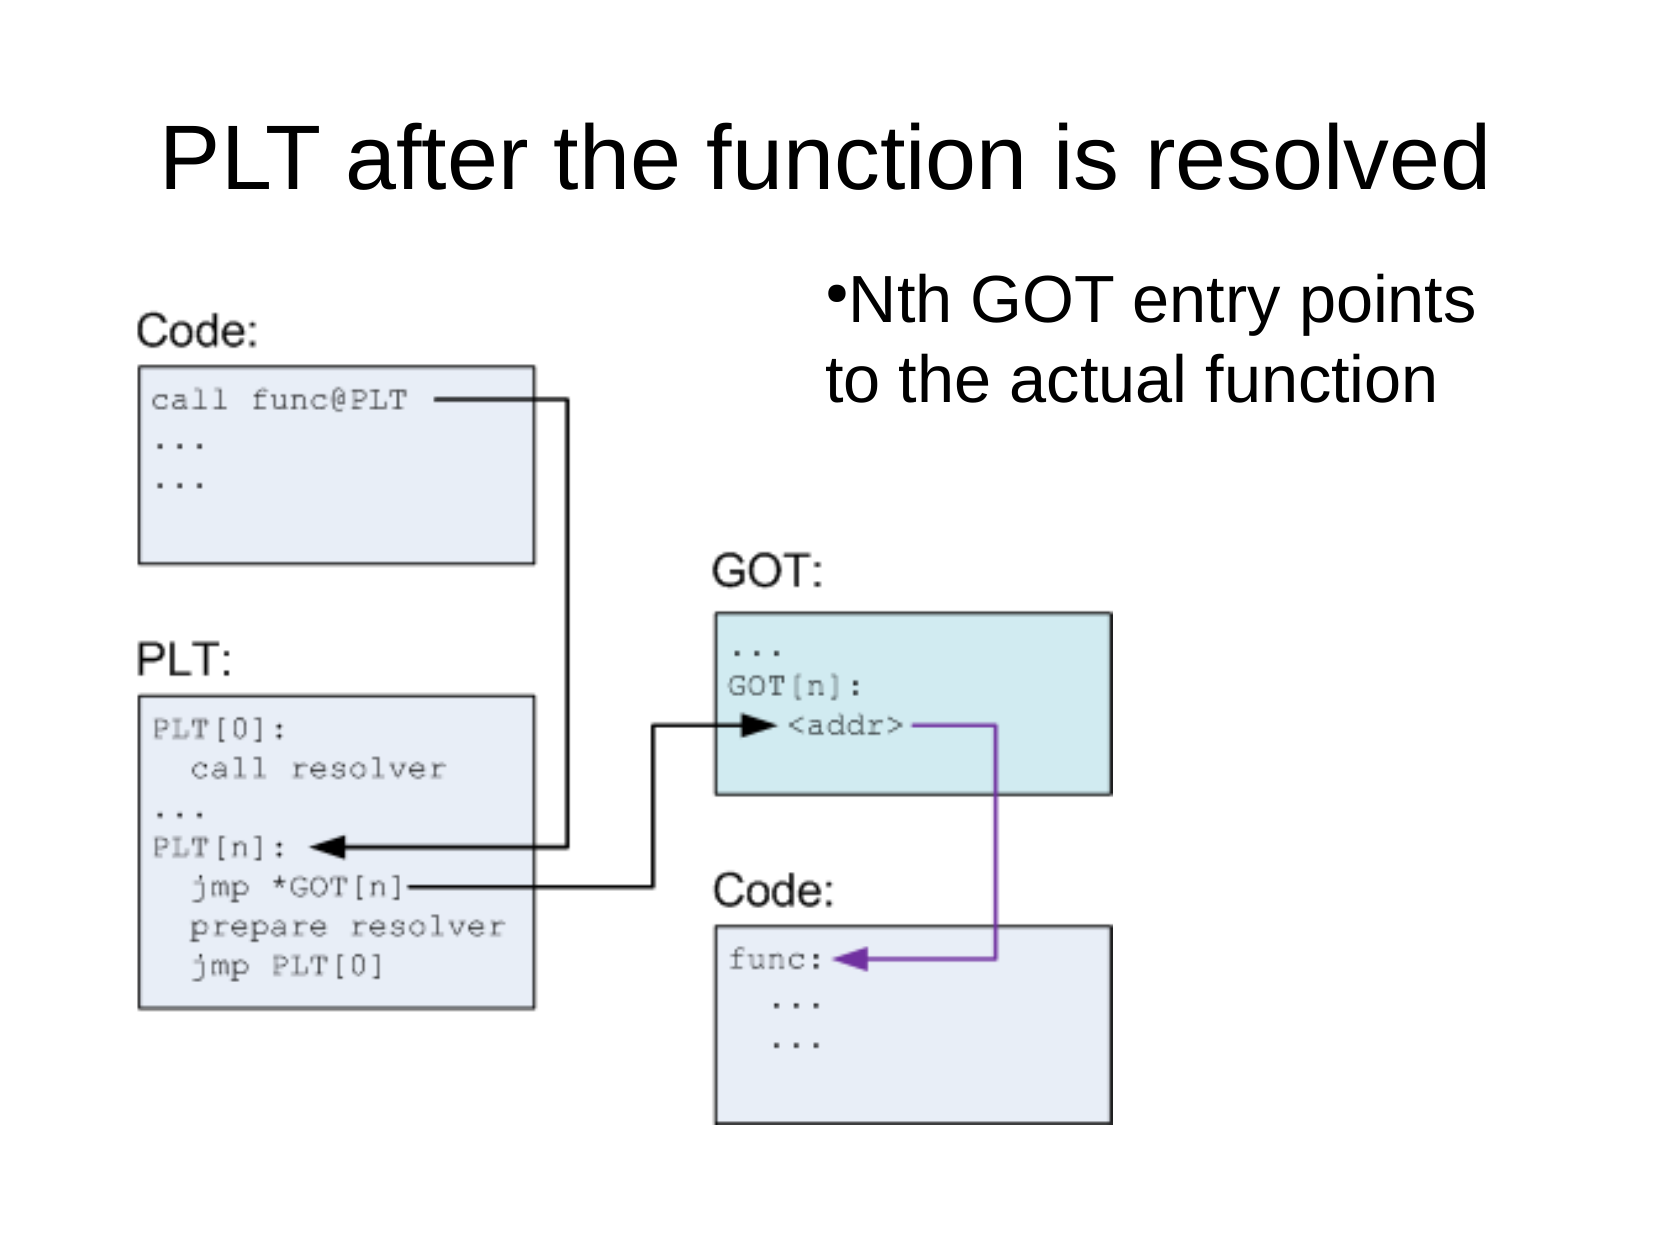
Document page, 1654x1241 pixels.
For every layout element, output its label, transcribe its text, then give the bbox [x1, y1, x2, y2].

picture [136, 299, 1113, 1126]
list Nth GOT entry points to the actual function [825, 255, 1500, 600]
title PLT after the function is resolved [82, 49, 1571, 257]
